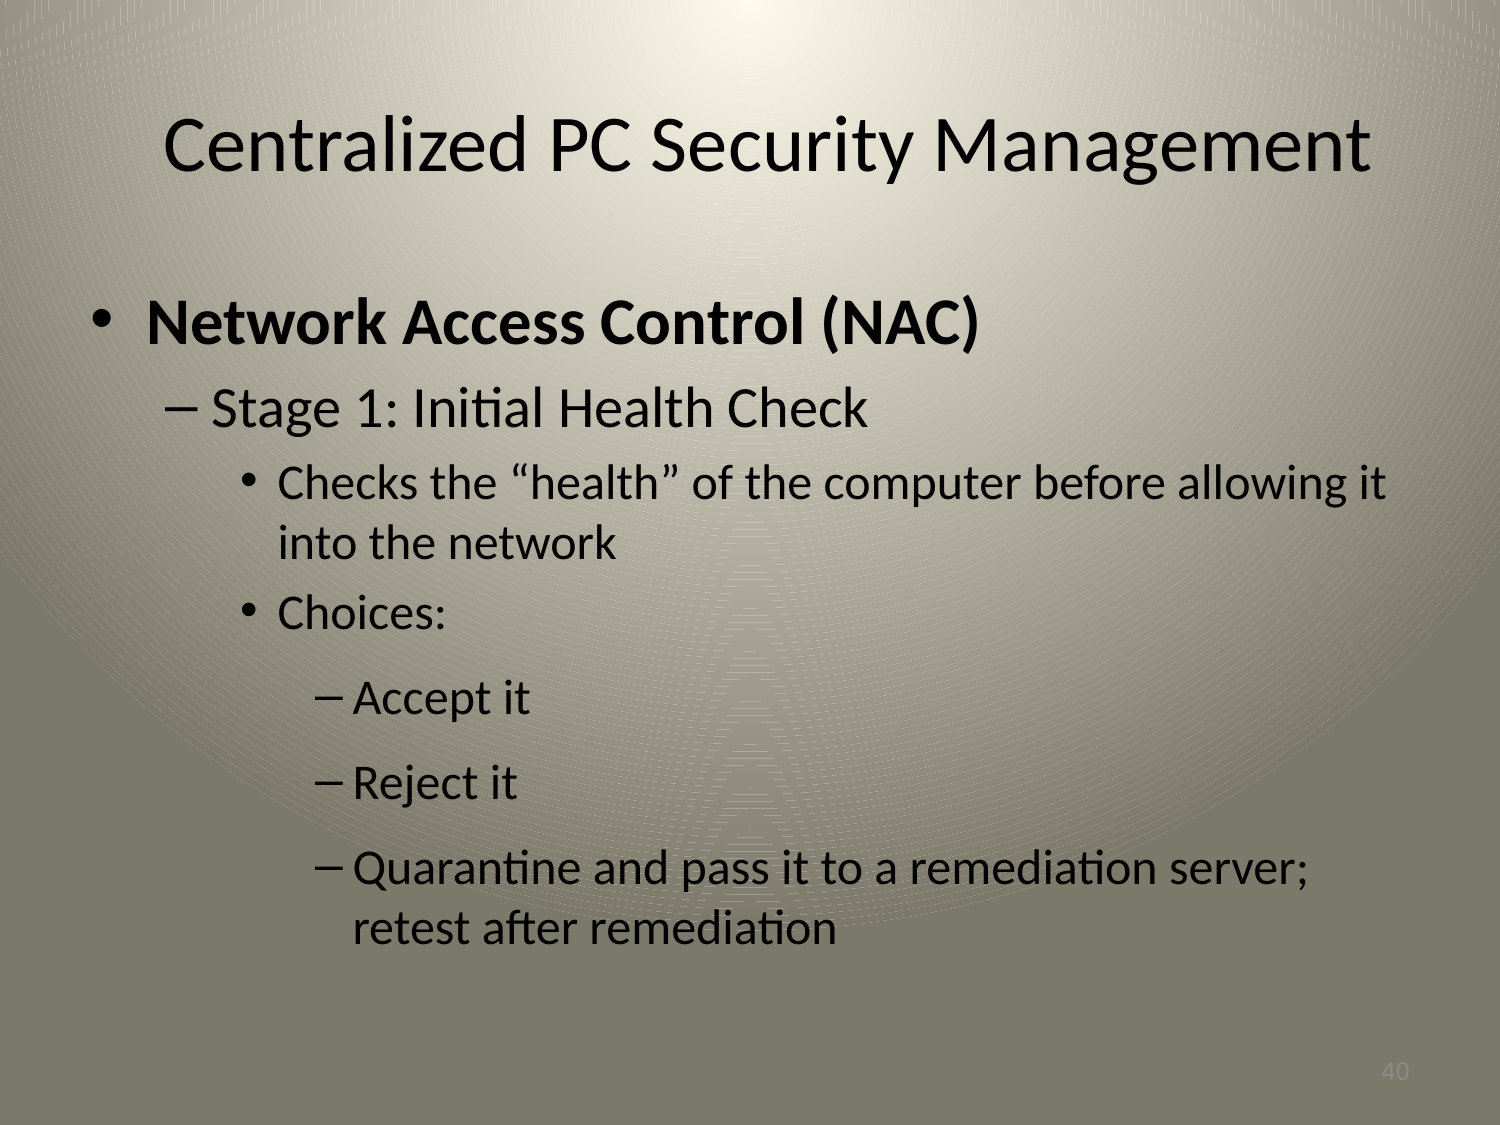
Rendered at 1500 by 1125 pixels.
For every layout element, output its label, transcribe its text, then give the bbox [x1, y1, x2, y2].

slide_number 40 [1074, 1042, 1425, 1103]
list Network Access Control (NAC) Stage 1: Initial Health Check Checks the “health” of the computer before allowing it into the network Choices: Accept it Reject it Quarantine and pass it to a remediation server; retest after remediation [75, 270, 1425, 1013]
title Centralized PC Security Management [75, 45, 1463, 233]
